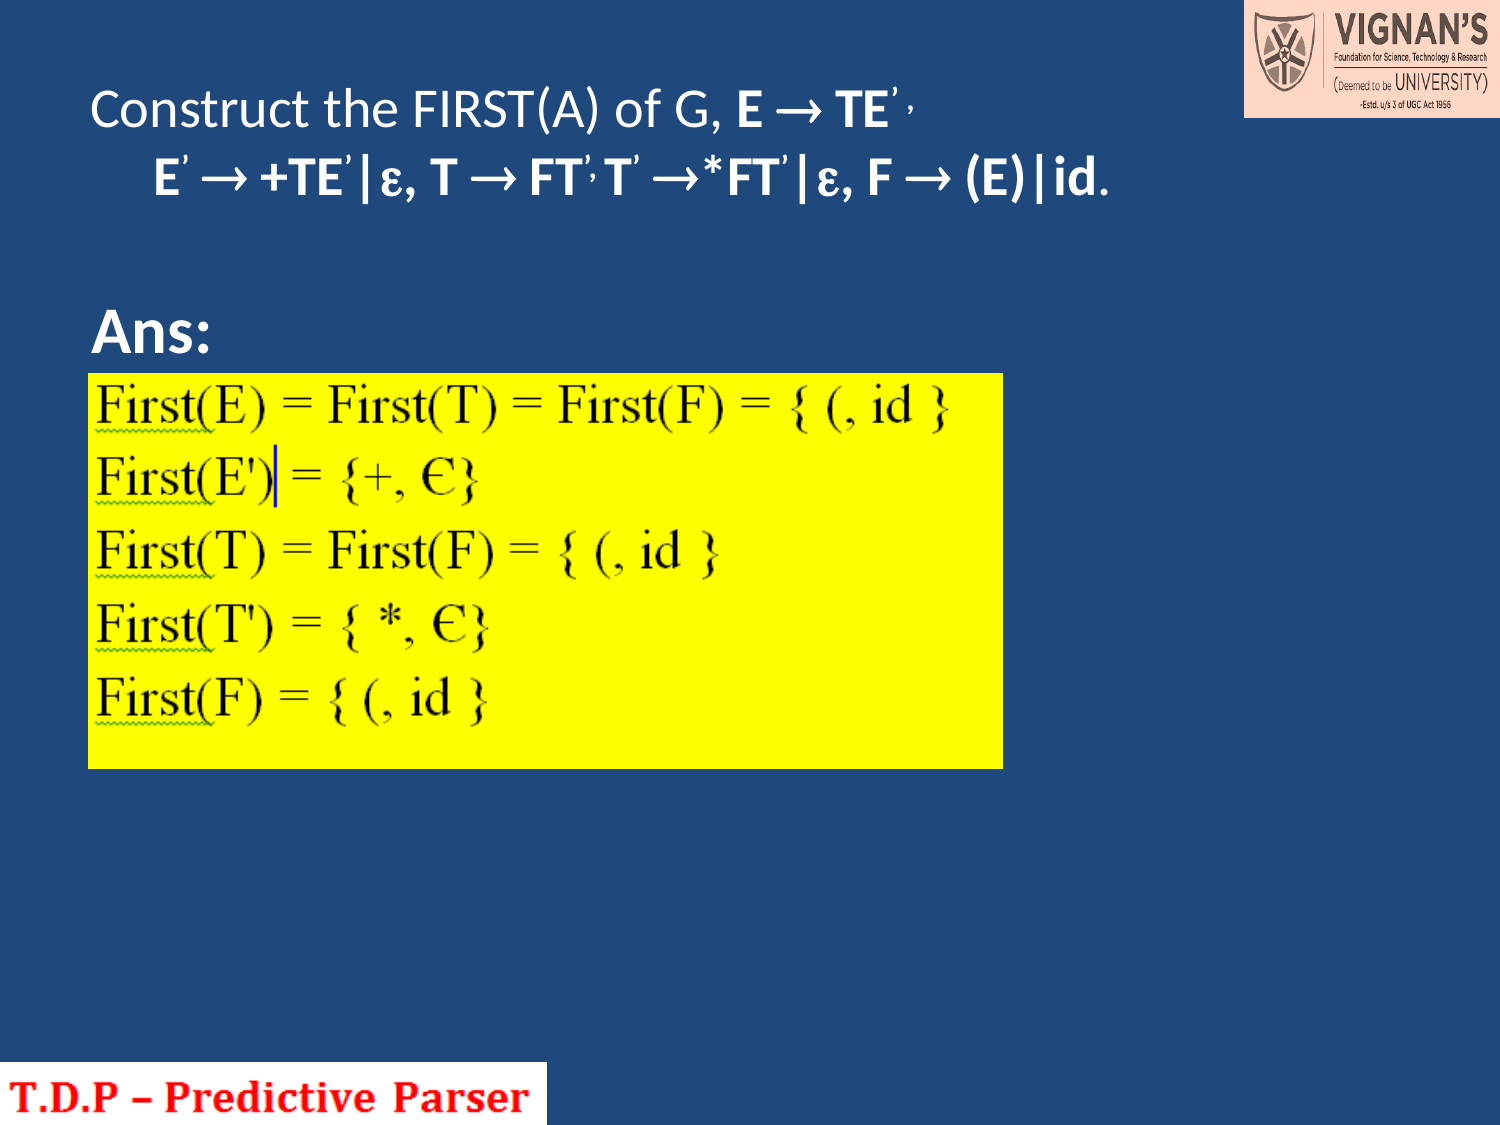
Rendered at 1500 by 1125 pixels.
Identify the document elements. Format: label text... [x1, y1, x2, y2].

picture [0, 1062, 547, 1125]
picture [88, 373, 1003, 769]
list Ans: [76, 278, 1427, 1022]
title Construct the FIRST(A) of G, E  TE’ , E’  +TE’|, T  FT’, T’ *FT’|, F  (E)|id. [75, 45, 1425, 233]
